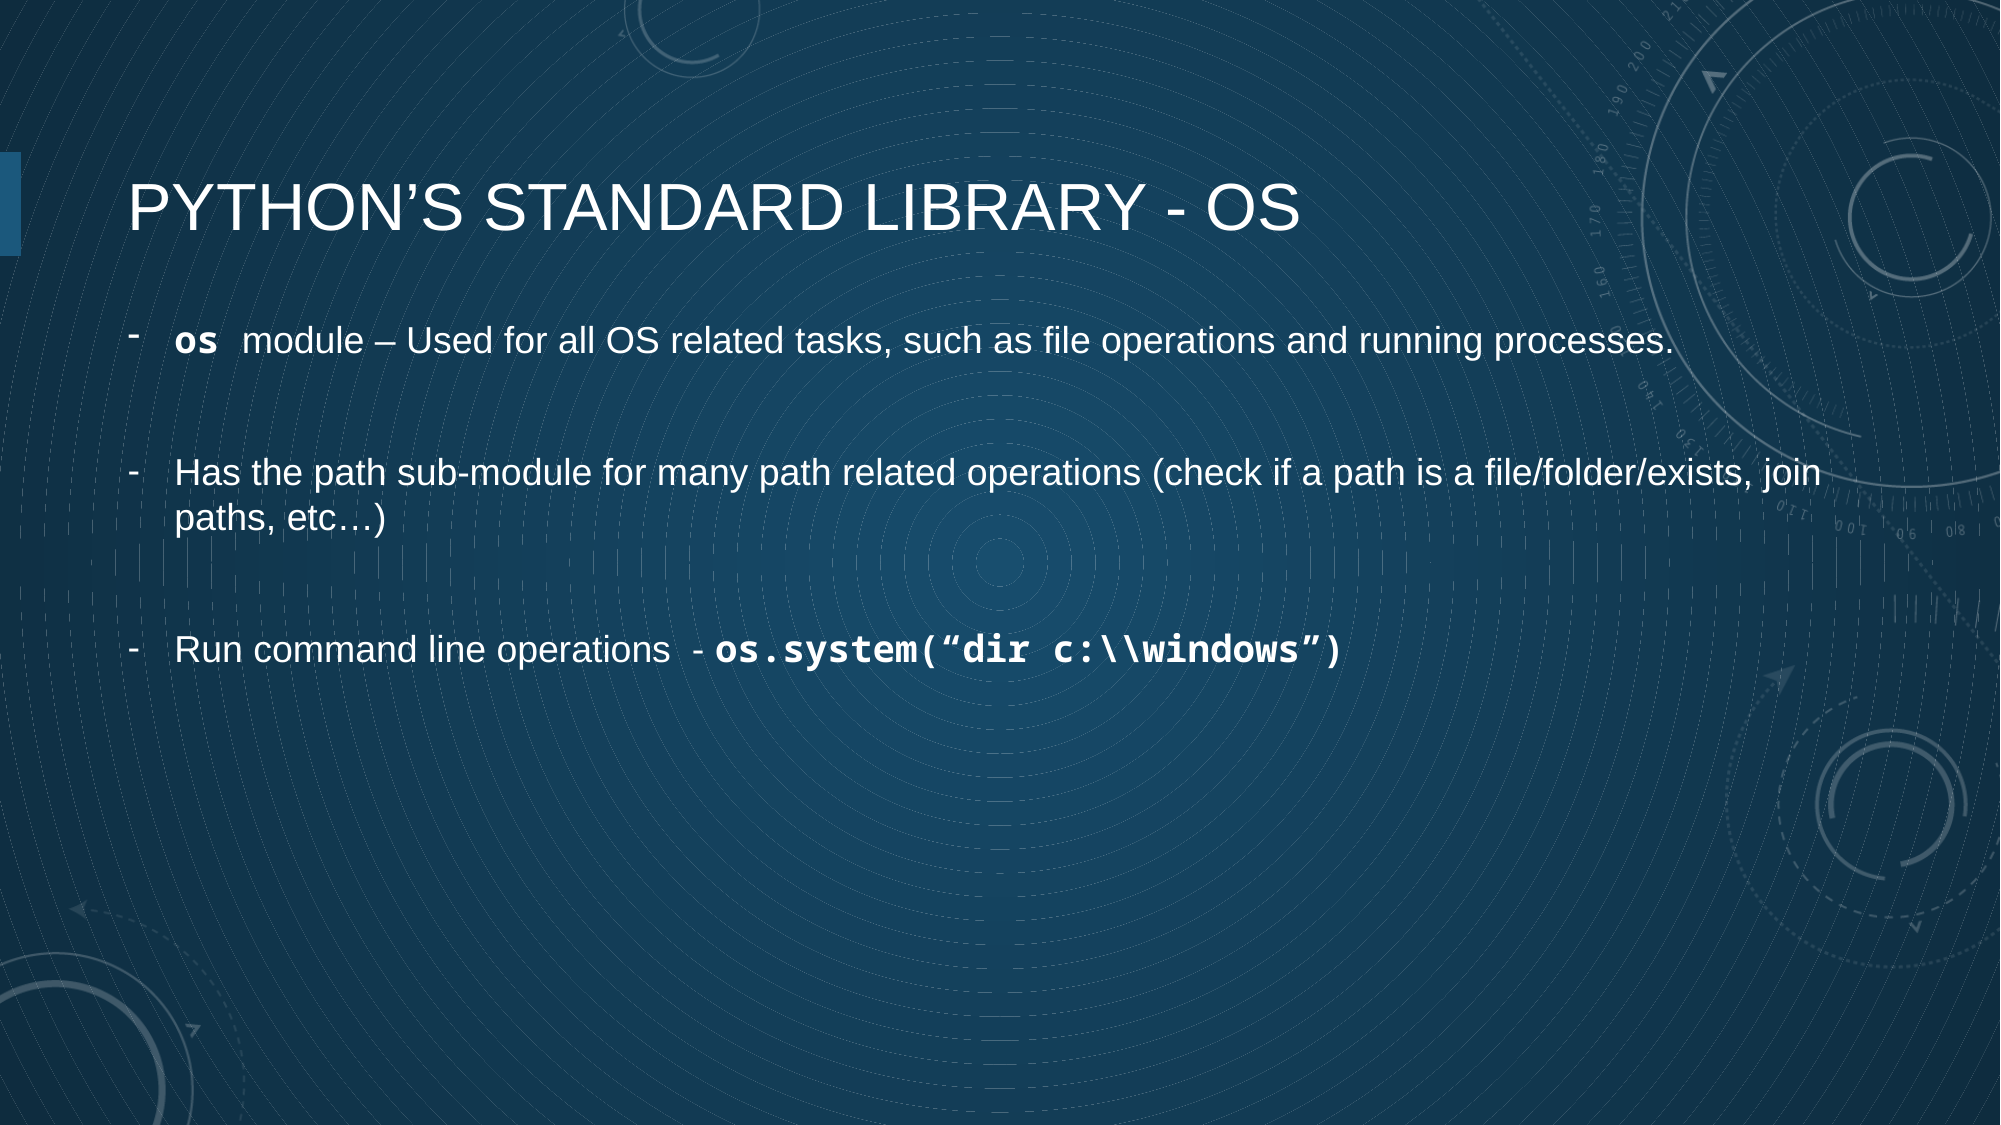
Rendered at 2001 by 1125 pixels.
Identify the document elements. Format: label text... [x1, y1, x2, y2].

list os module – Used for all OS related tasks, such as file operations and running processes. Has the path sub-module for many path related operations (check if a path is a file/folder/exists, join paths, etc…) Run command line operations - os.system(“dir c:\\windows”) [112, 308, 1891, 986]
title Python’s standard library - OS [112, 99, 1891, 307]
picture [0, 0, 2000, 1125]
